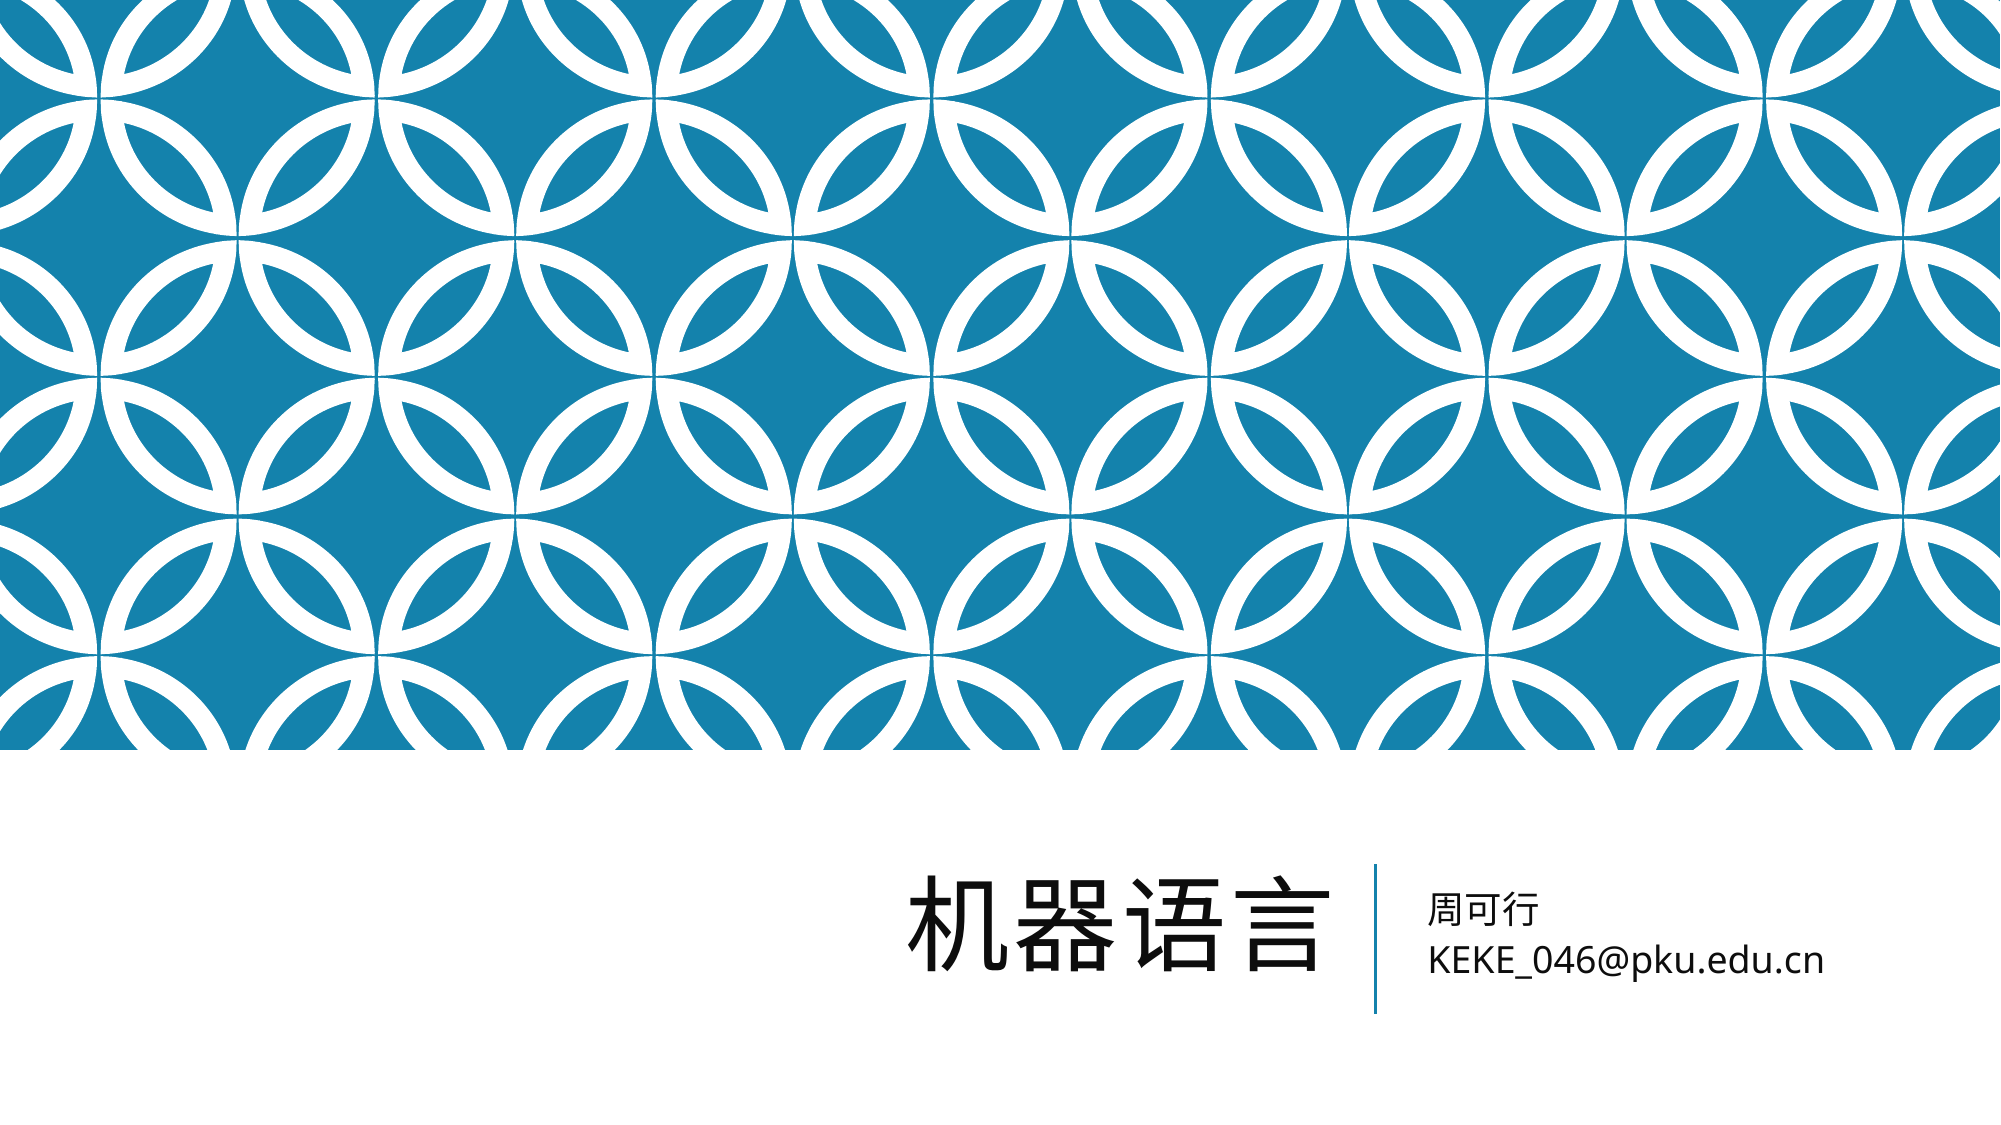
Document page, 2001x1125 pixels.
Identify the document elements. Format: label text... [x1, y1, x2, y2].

subtitle 周可行 KEKE_046@pku.edu.cn [1412, 813, 1938, 1054]
title 机器语言 [75, 813, 1350, 1054]
